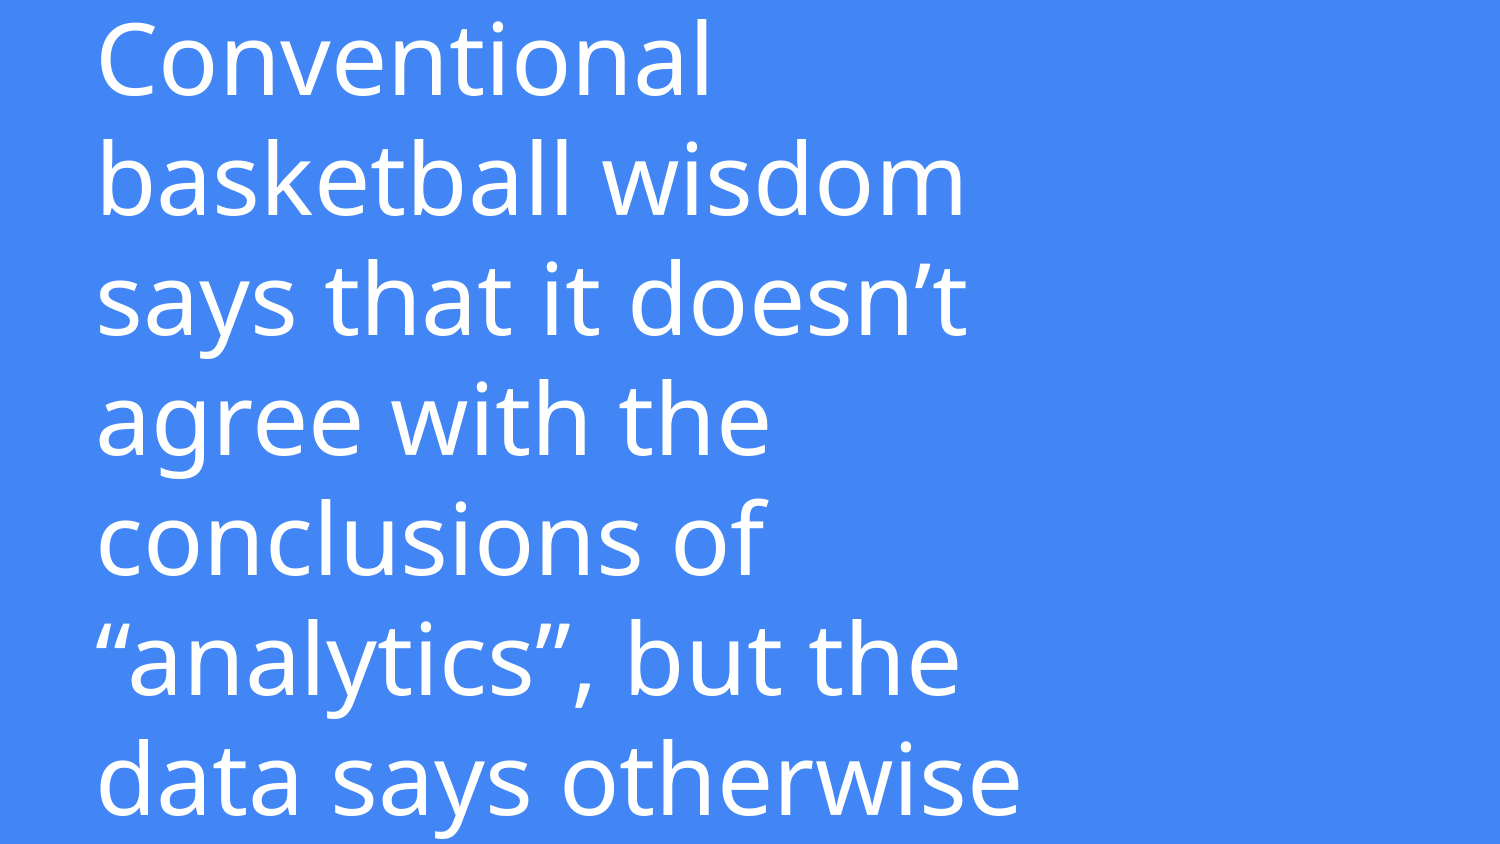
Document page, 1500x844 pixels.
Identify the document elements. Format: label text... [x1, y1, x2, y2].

title Conventional basketball wisdom says that it doesn’t agree with the conclusions of “analytics”, but the data says otherwise [80, 80, 1102, 752]
